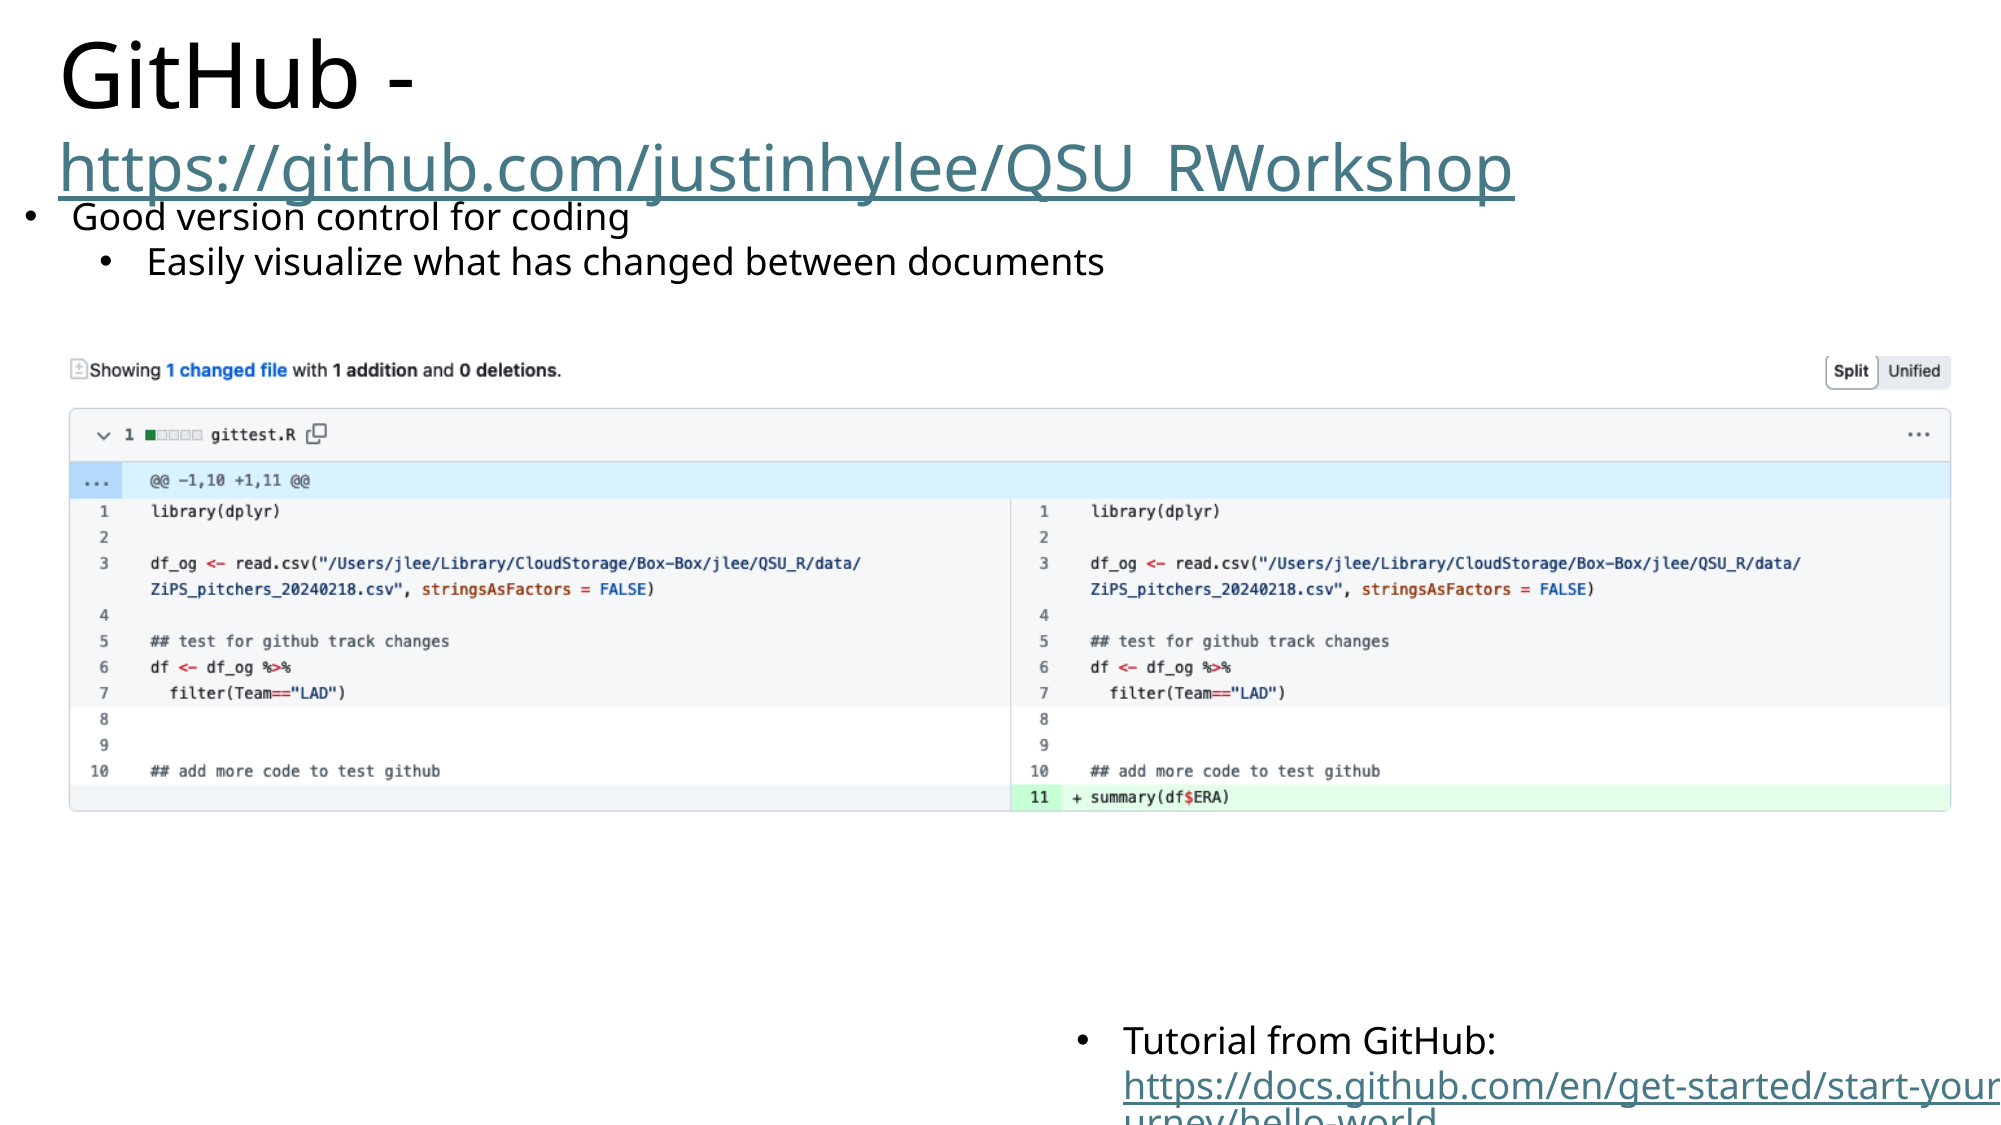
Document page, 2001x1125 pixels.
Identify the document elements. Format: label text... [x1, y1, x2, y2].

text_box Good version control for coding Easily visualize what has changed between documents [9, 185, 1121, 335]
text_box Tutorial from GitHub: https://docs.github.com/en/get-started/start-your-journey/hello-world [1061, 1009, 2000, 1125]
picture [42, 356, 1968, 822]
title GitHub - https://github.com/justinhylee/QSU_RWorkshop [43, 9, 1769, 227]
